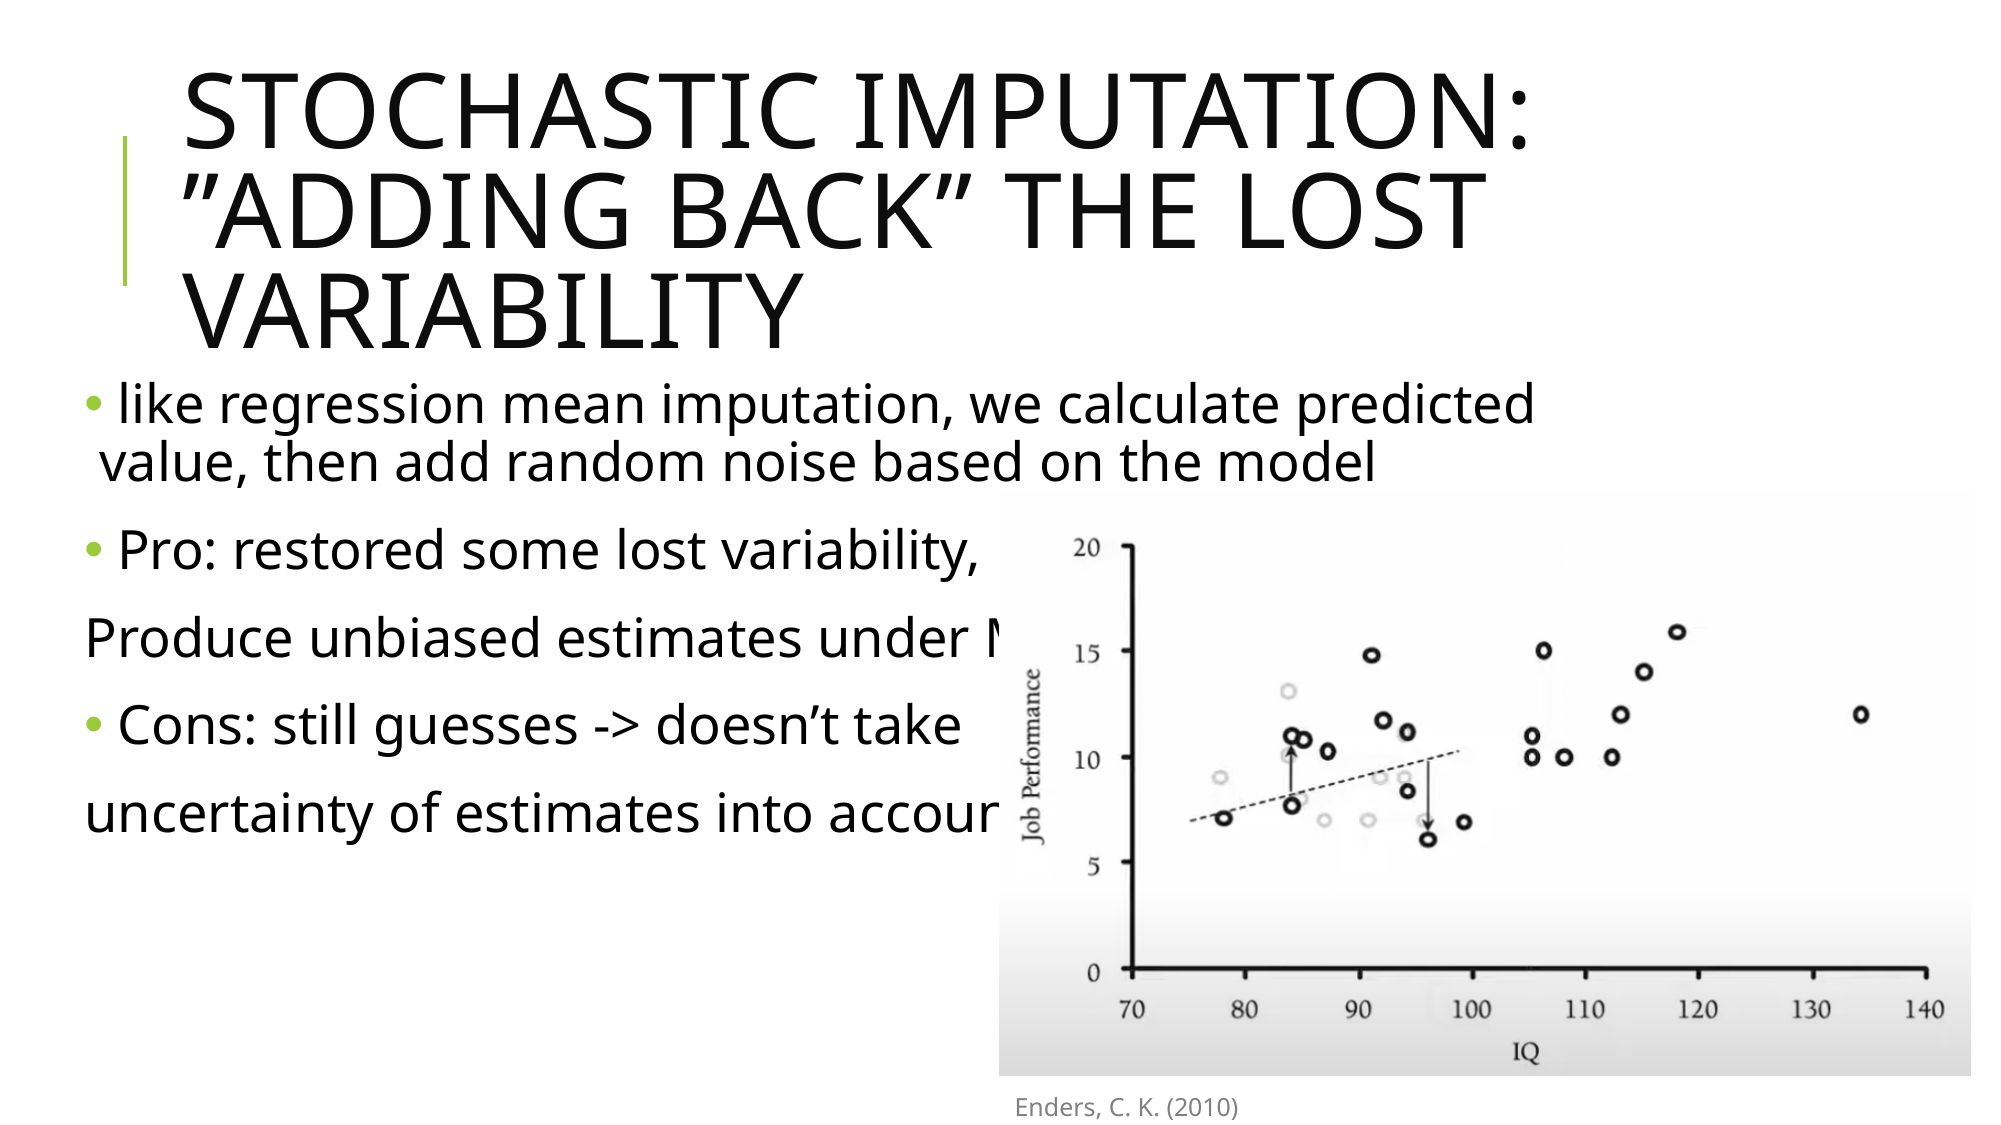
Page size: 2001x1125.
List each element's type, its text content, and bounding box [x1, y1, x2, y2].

picture [999, 489, 1972, 1077]
list like regression mean imputation, we calculate predicted value, then add random noise based on the model Pro: restored some lost variability, Produce unbiased estimates under MAR Cons: still guesses -> doesn’t take uncertainty of estimates into account [76, 368, 1672, 1029]
title Stochastic imputation: ”adding back” the lost variability [168, 96, 1763, 342]
text_box Enders, C. K. (2010) [999, 1084, 2000, 1125]
